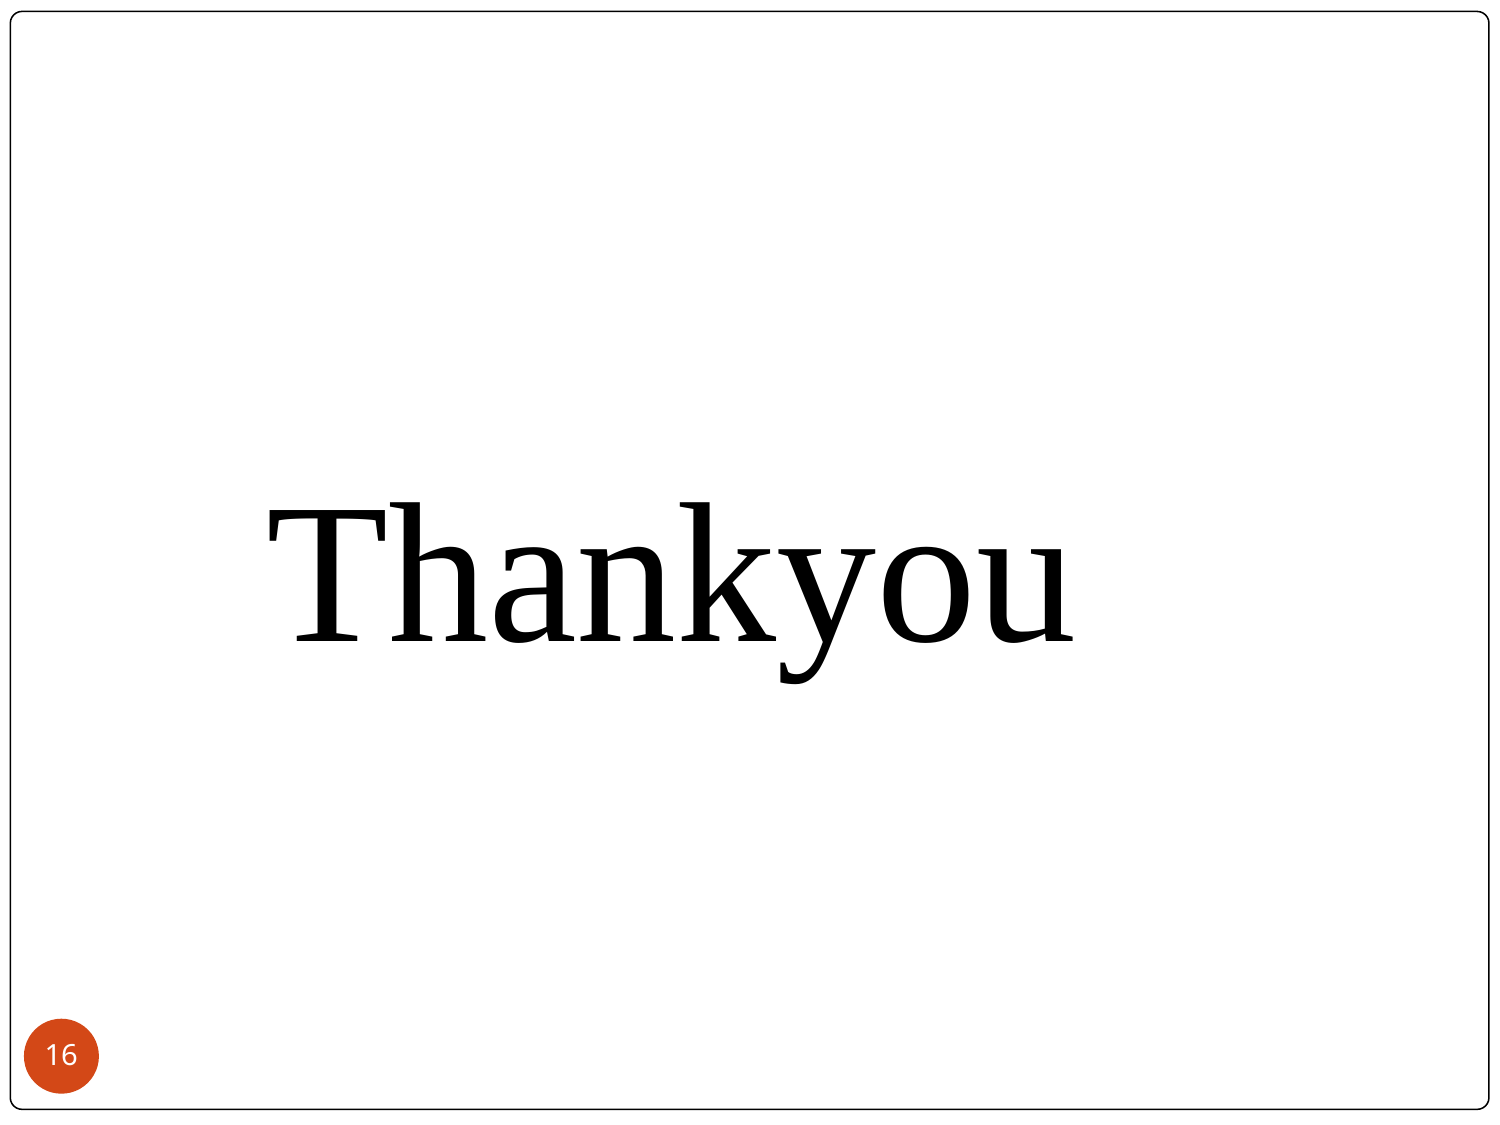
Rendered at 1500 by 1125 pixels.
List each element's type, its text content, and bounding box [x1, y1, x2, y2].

slide_number 16 [23, 1018, 99, 1094]
text_box Thankyou [251, 433, 1249, 689]
